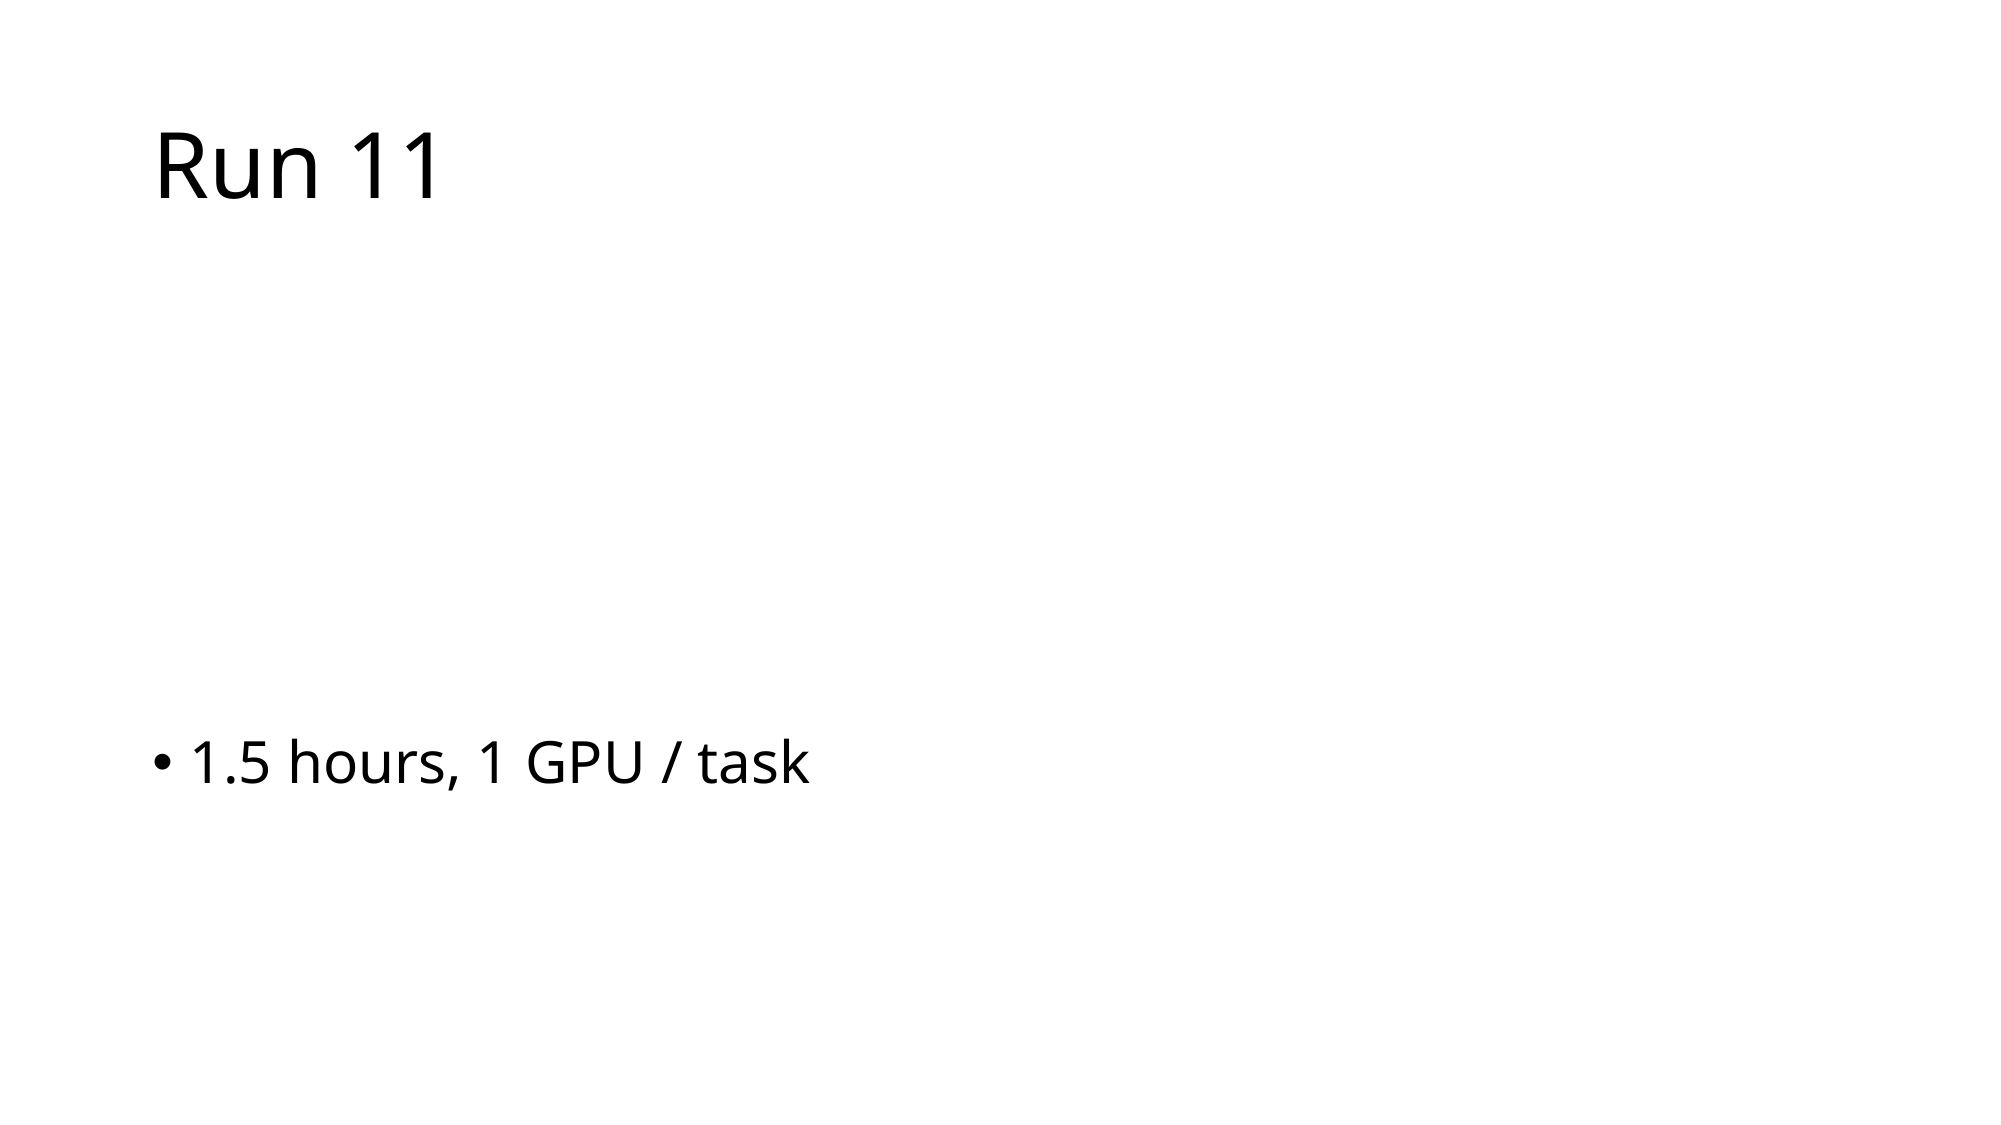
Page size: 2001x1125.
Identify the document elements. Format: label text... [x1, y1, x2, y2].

title Run 11 [137, 59, 1863, 278]
